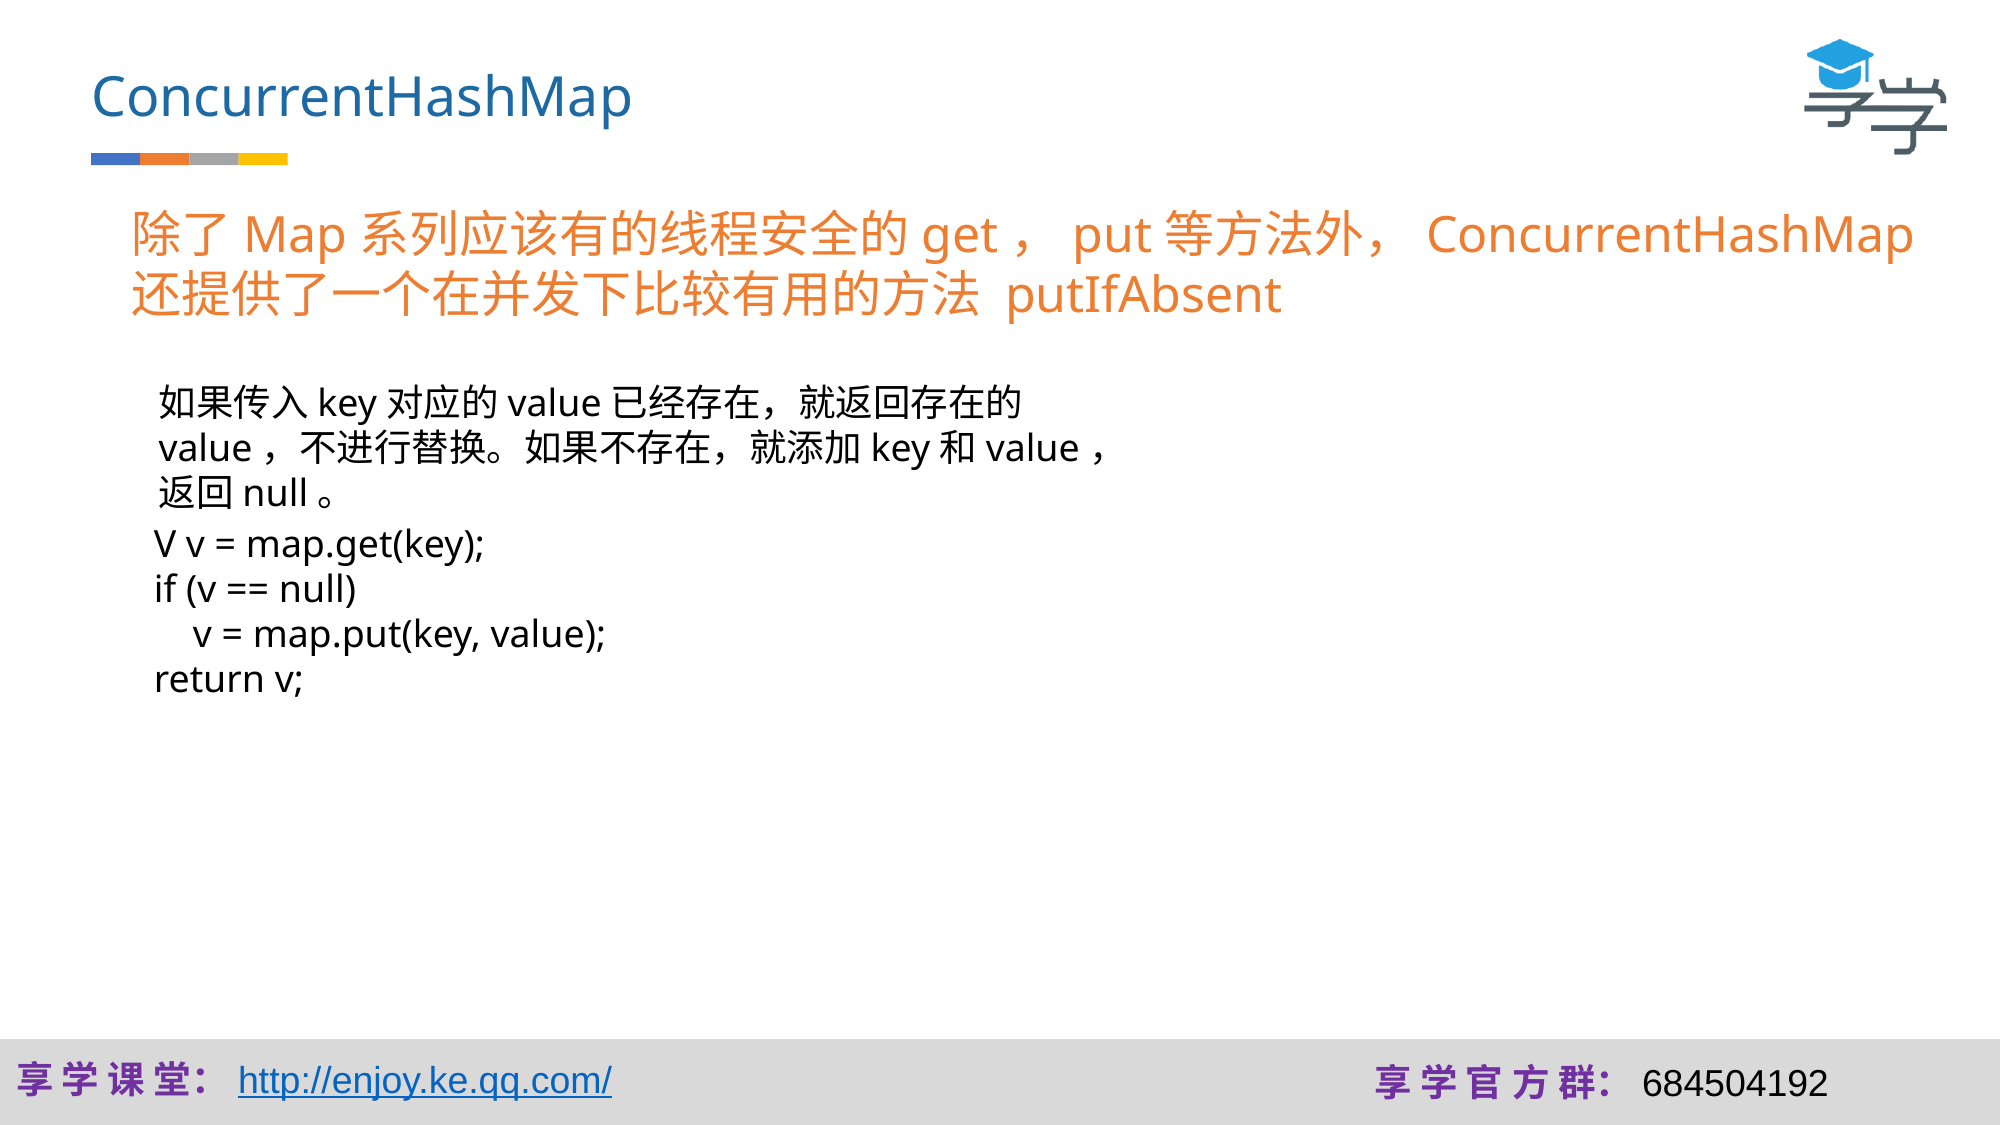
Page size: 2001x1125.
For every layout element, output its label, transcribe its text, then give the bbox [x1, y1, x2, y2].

text_box 如果传入key对应的value已经存在，就返回存在的value，不进行替换。如果不存在，就添加key和value，返回null。 [143, 371, 1144, 522]
text_box ConcurrentHashMap [91, 60, 699, 128]
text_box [90, 152, 288, 166]
picture [1799, 20, 1952, 173]
text_box V v = map.get(key); if (v == null) v = map.put(key, value); return v; [139, 512, 1139, 708]
text_box 除了Map系列应该有的线程安全的get，put等方法外，ConcurrentHashMap还提供了一个在并发下比较有用的方法 putIfAbsent [116, 194, 1946, 330]
